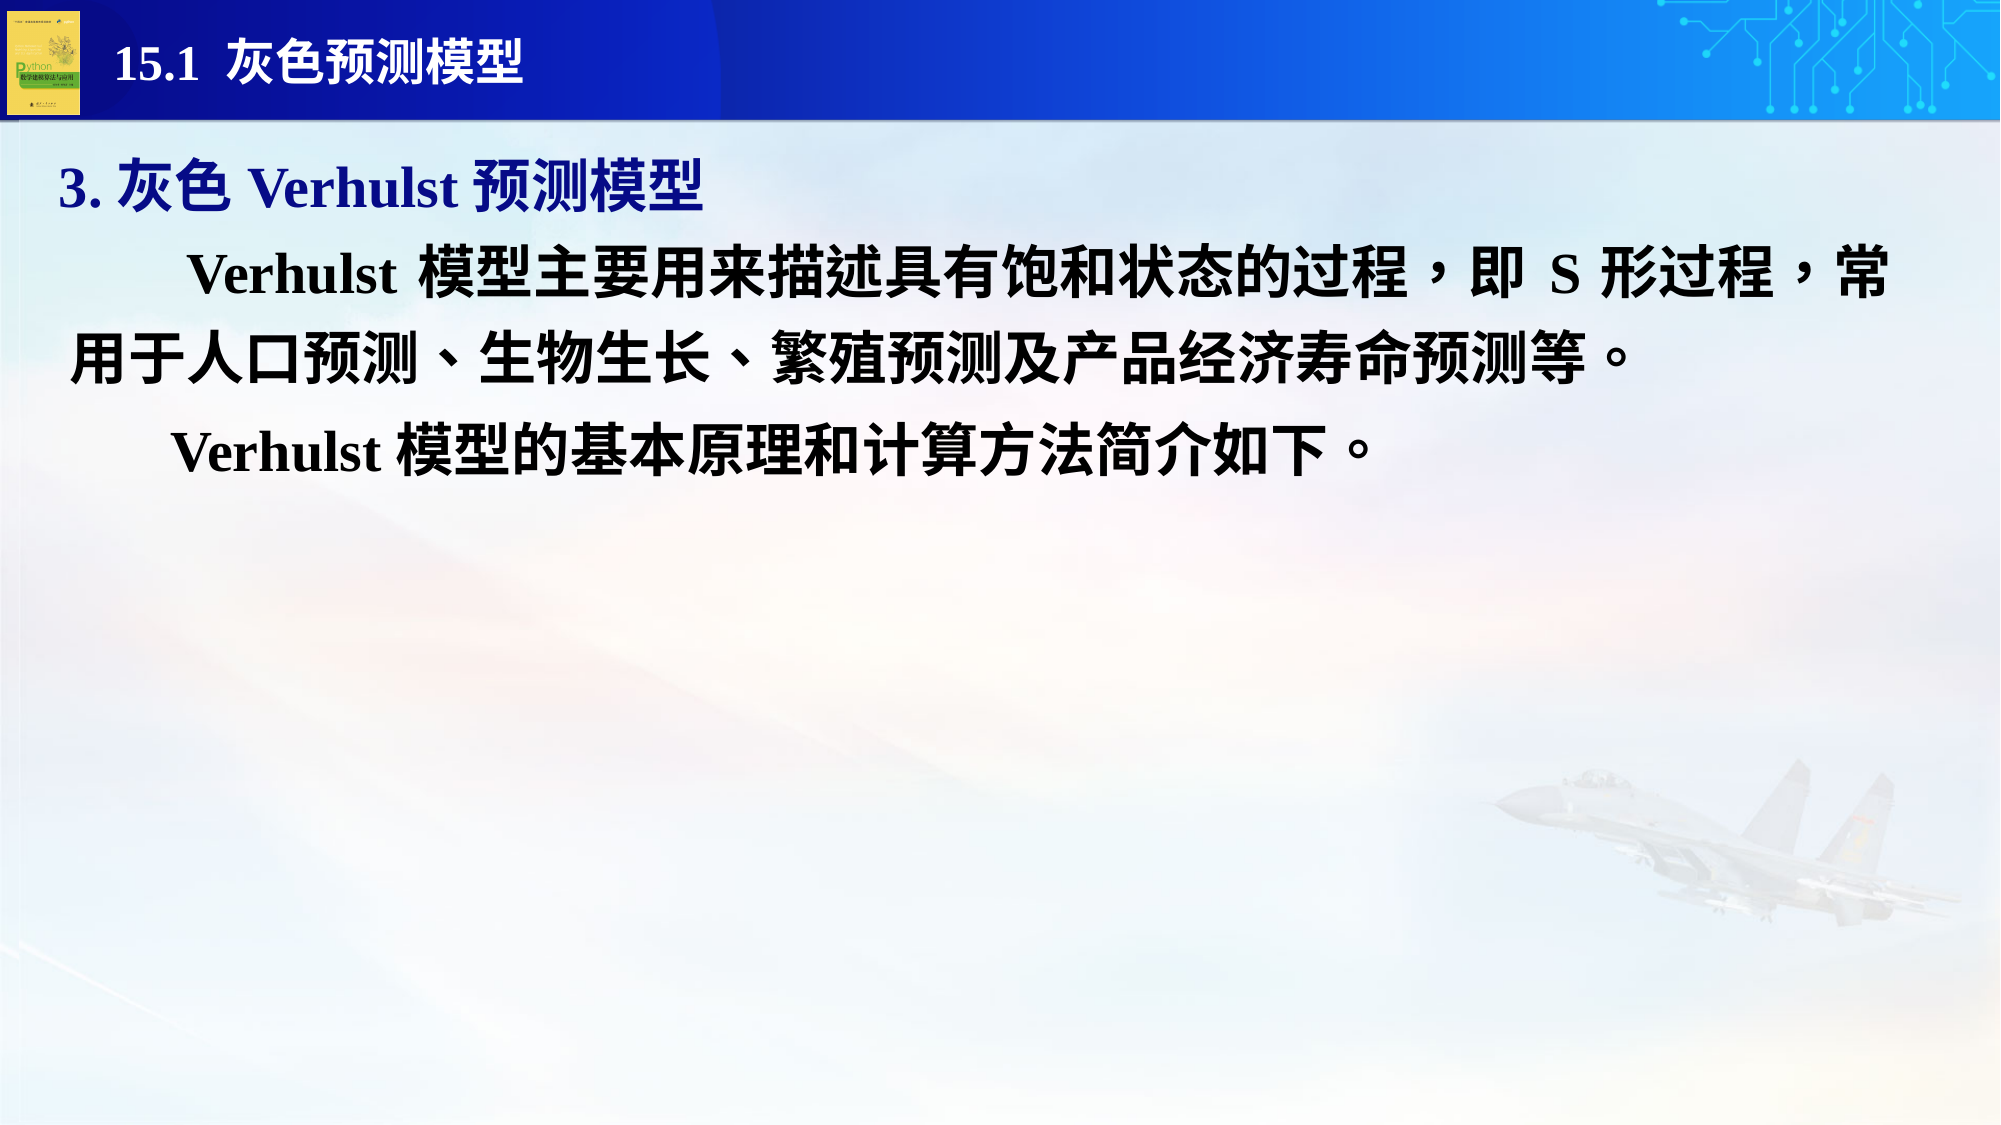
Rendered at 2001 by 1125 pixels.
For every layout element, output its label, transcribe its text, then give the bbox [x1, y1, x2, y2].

picture [0, 0, 2001, 1125]
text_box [69, 230, 1893, 1125]
list 3.灰色Verhulst预测模型 [44, 149, 1020, 253]
